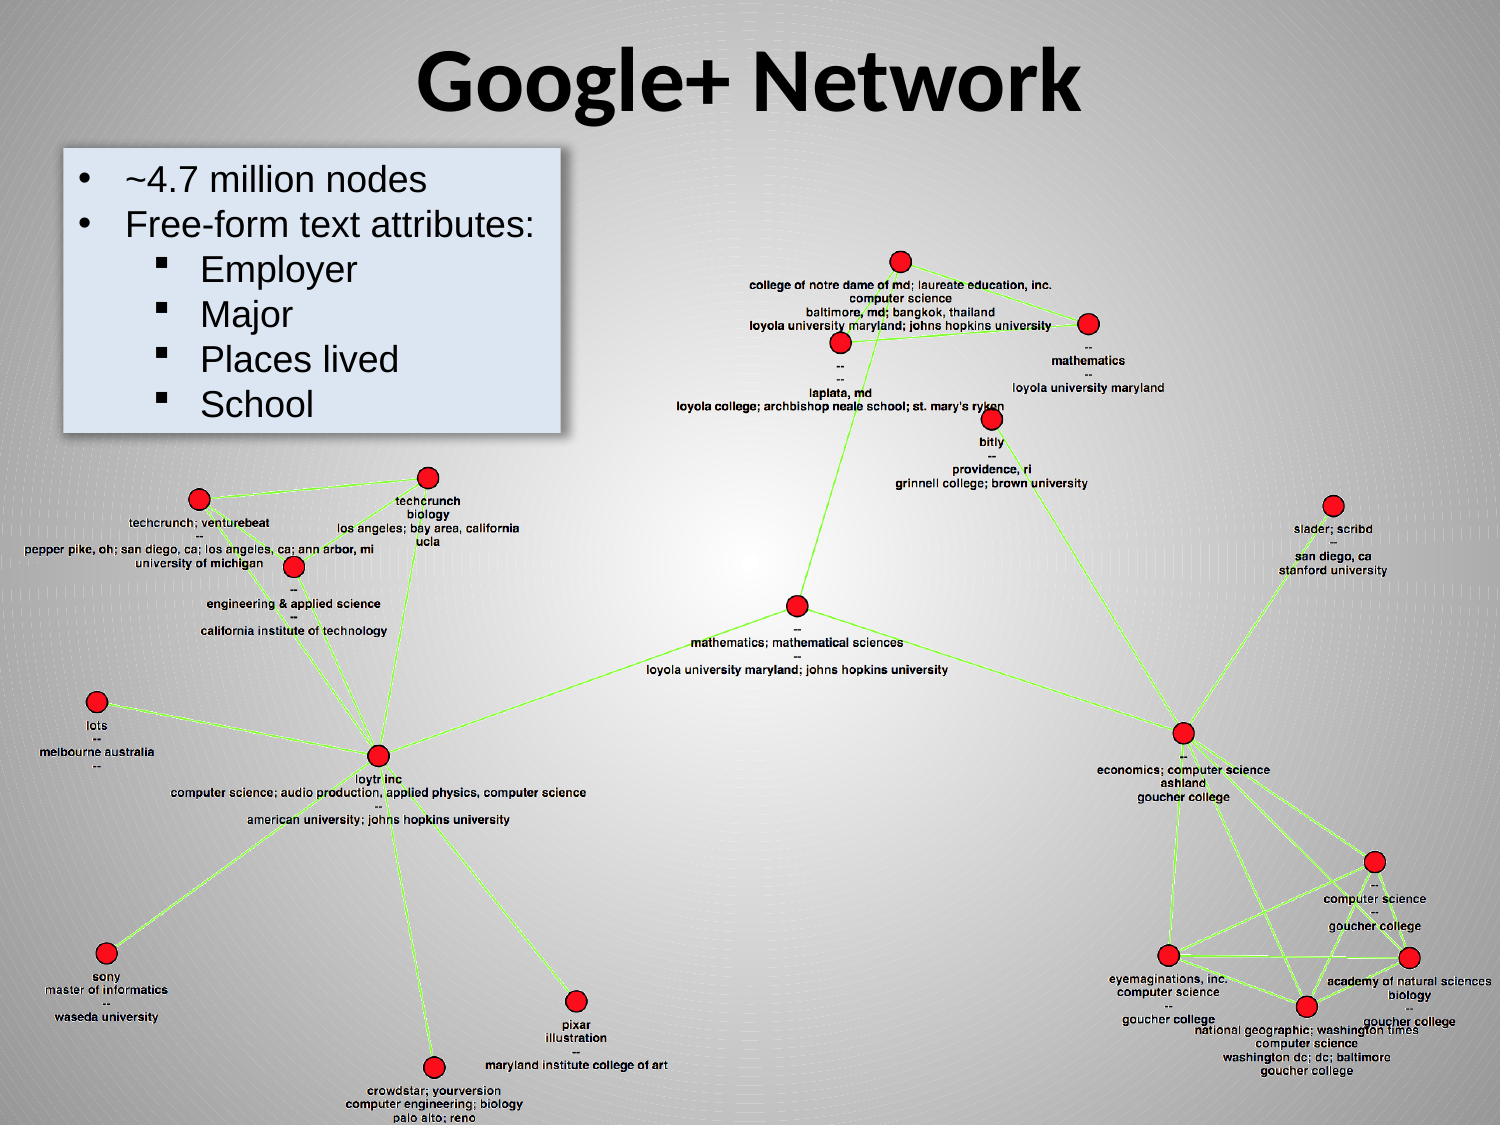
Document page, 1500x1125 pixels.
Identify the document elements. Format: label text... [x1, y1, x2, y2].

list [0, 249, 1500, 1123]
title Google+ Network [75, 0, 1425, 169]
text_box ~4.7 million nodes Free-form text attributes: Employer Major Places lived School [63, 148, 561, 247]
